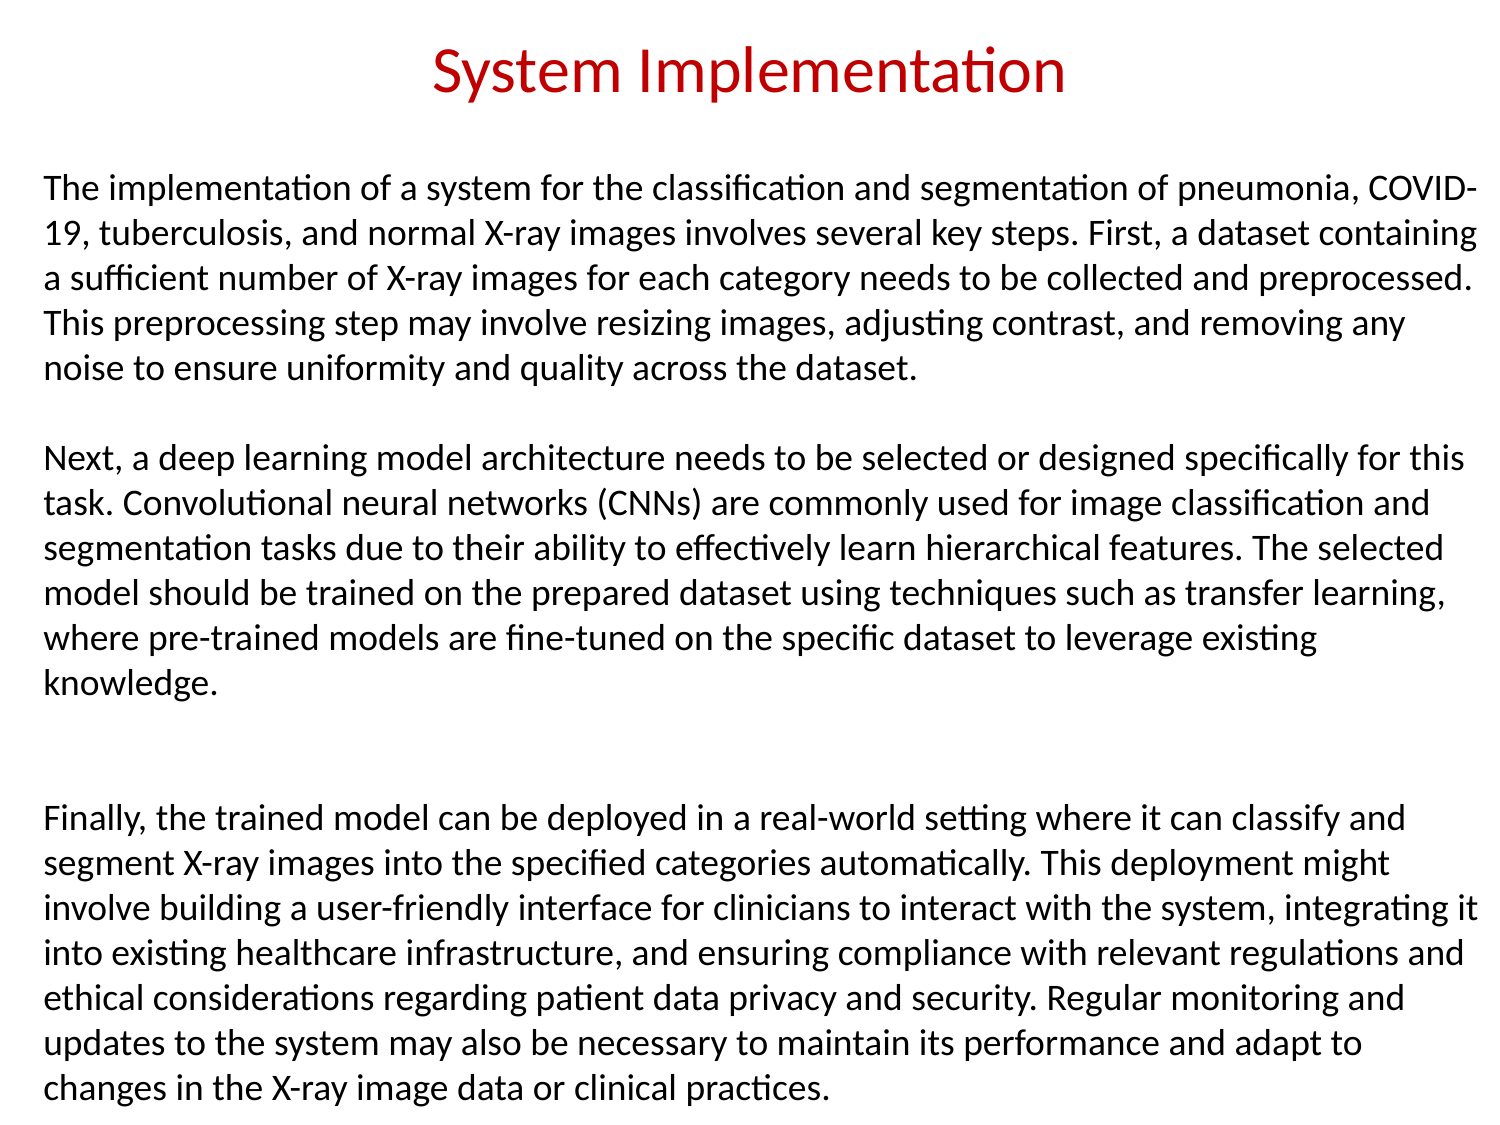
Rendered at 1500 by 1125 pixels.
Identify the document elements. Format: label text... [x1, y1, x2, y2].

text_box The implementation of a system for the classification and segmentation of pneumonia, COVID-19, tuberculosis, and normal X-ray images involves several key steps. First, a dataset containing a sufficient number of X-ray images for each category needs to be collected and preprocessed. This preprocessing step may involve resizing images, adjusting contrast, and removing any noise to ensure uniformity and quality across the dataset. Next, a deep learning model architecture needs to be selected or designed specifically for this task. Convolutional neural networks (CNNs) are commonly used for image classification and segmentation tasks due to their ability to effectively learn hierarchical features. The selected model should be trained on the prepared dataset using techniques such as transfer learning, where pre-trained models are fine-tuned on the specific dataset to leverage existing knowledge. Finally, the trained model can be deployed in a real-world setting where it can classify and segment X-ray images into the specified categories automatically. This deployment might involve building a user-friendly interface for clinicians to interact with the system, integrating it into existing healthcare infrastructure, and ensuring compliance with relevant regulations and ethical considerations regarding patient data privacy and security. Regular monitoring and updates to the system may also be necessary to maintain its performance and adapt to changes in the X-ray image data or clinical practices. [28, 155, 1500, 1116]
title System Implementation [103, 27, 1397, 115]
